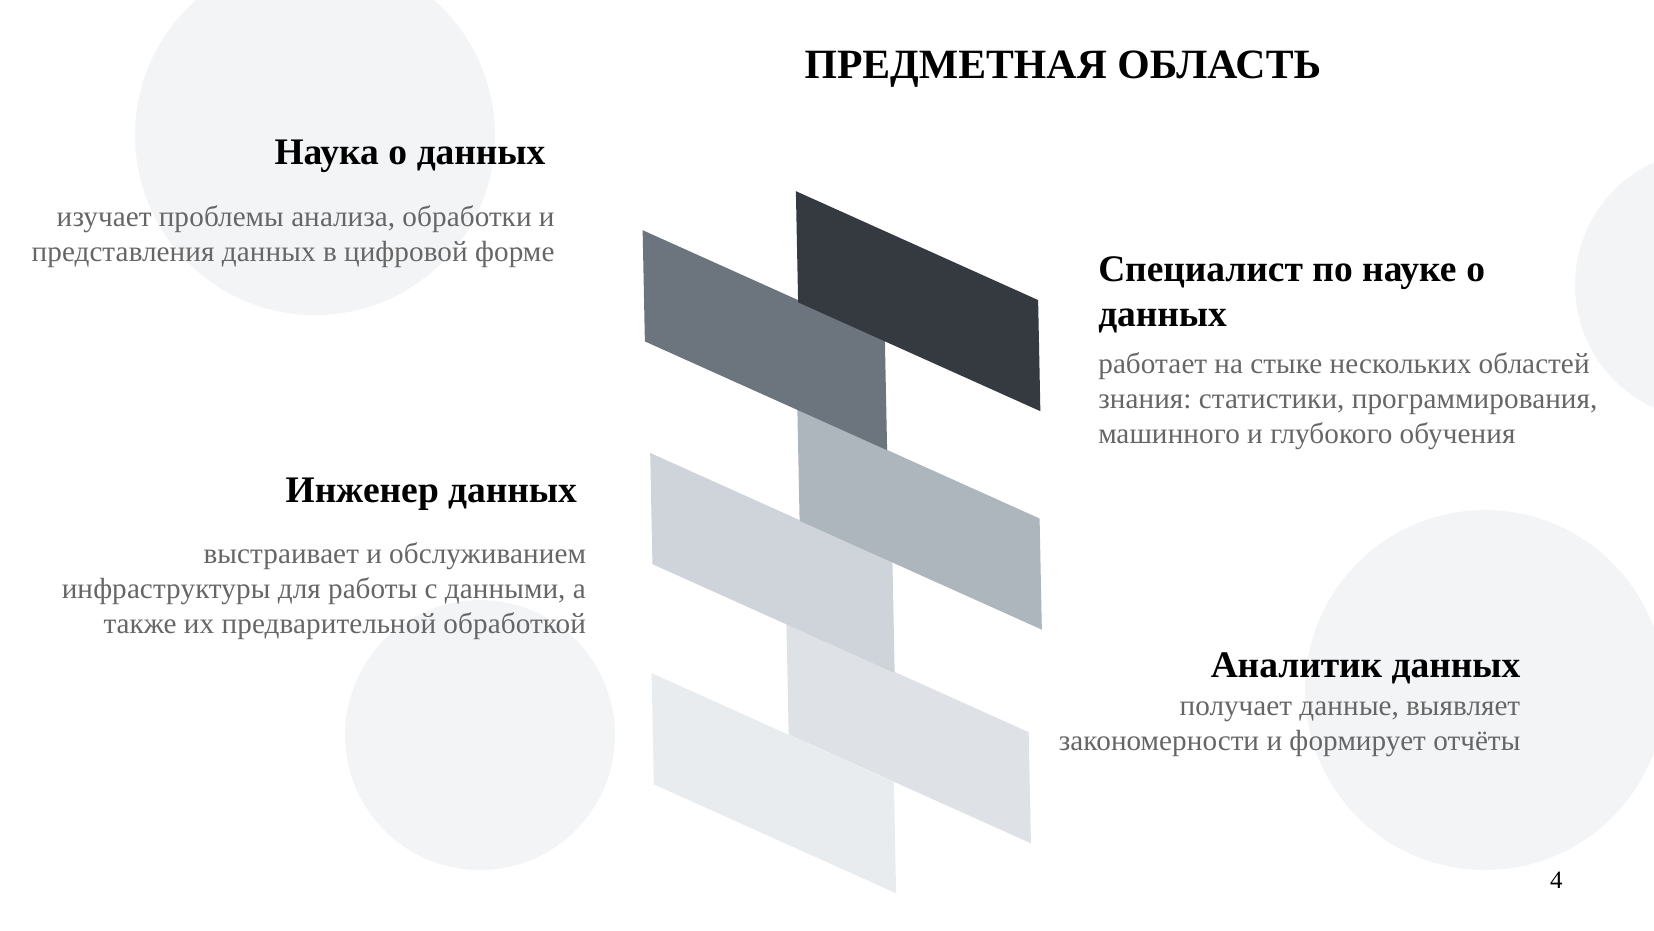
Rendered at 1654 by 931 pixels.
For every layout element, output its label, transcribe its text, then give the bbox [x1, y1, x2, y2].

text_box Инженер данных [175, 457, 602, 575]
text_box Наука о данных [147, 120, 570, 237]
text_box Аналитик данных [1113, 632, 1536, 680]
text_box ПРЕДМЕТНАЯ ОБЛАСТЬ [472, 29, 1654, 147]
text_box 4 [1535, 856, 1622, 916]
text_box работает на стыке нескольких областей знания: статистики, программирования, машинного и глубокого обучения [1083, 336, 1639, 460]
text_box выстраивает и обслуживанием инфраструктуры для работы с данными, а также их предварительной обработкой [46, 527, 602, 702]
text_box Специалист по науке о данных [1083, 236, 1584, 335]
text_box получает данные, выявляет закономерности и формирует отчёты [980, 679, 1536, 803]
text_box изучает проблемы анализа, обработки и представления данных в цифровой форме [14, 190, 570, 313]
